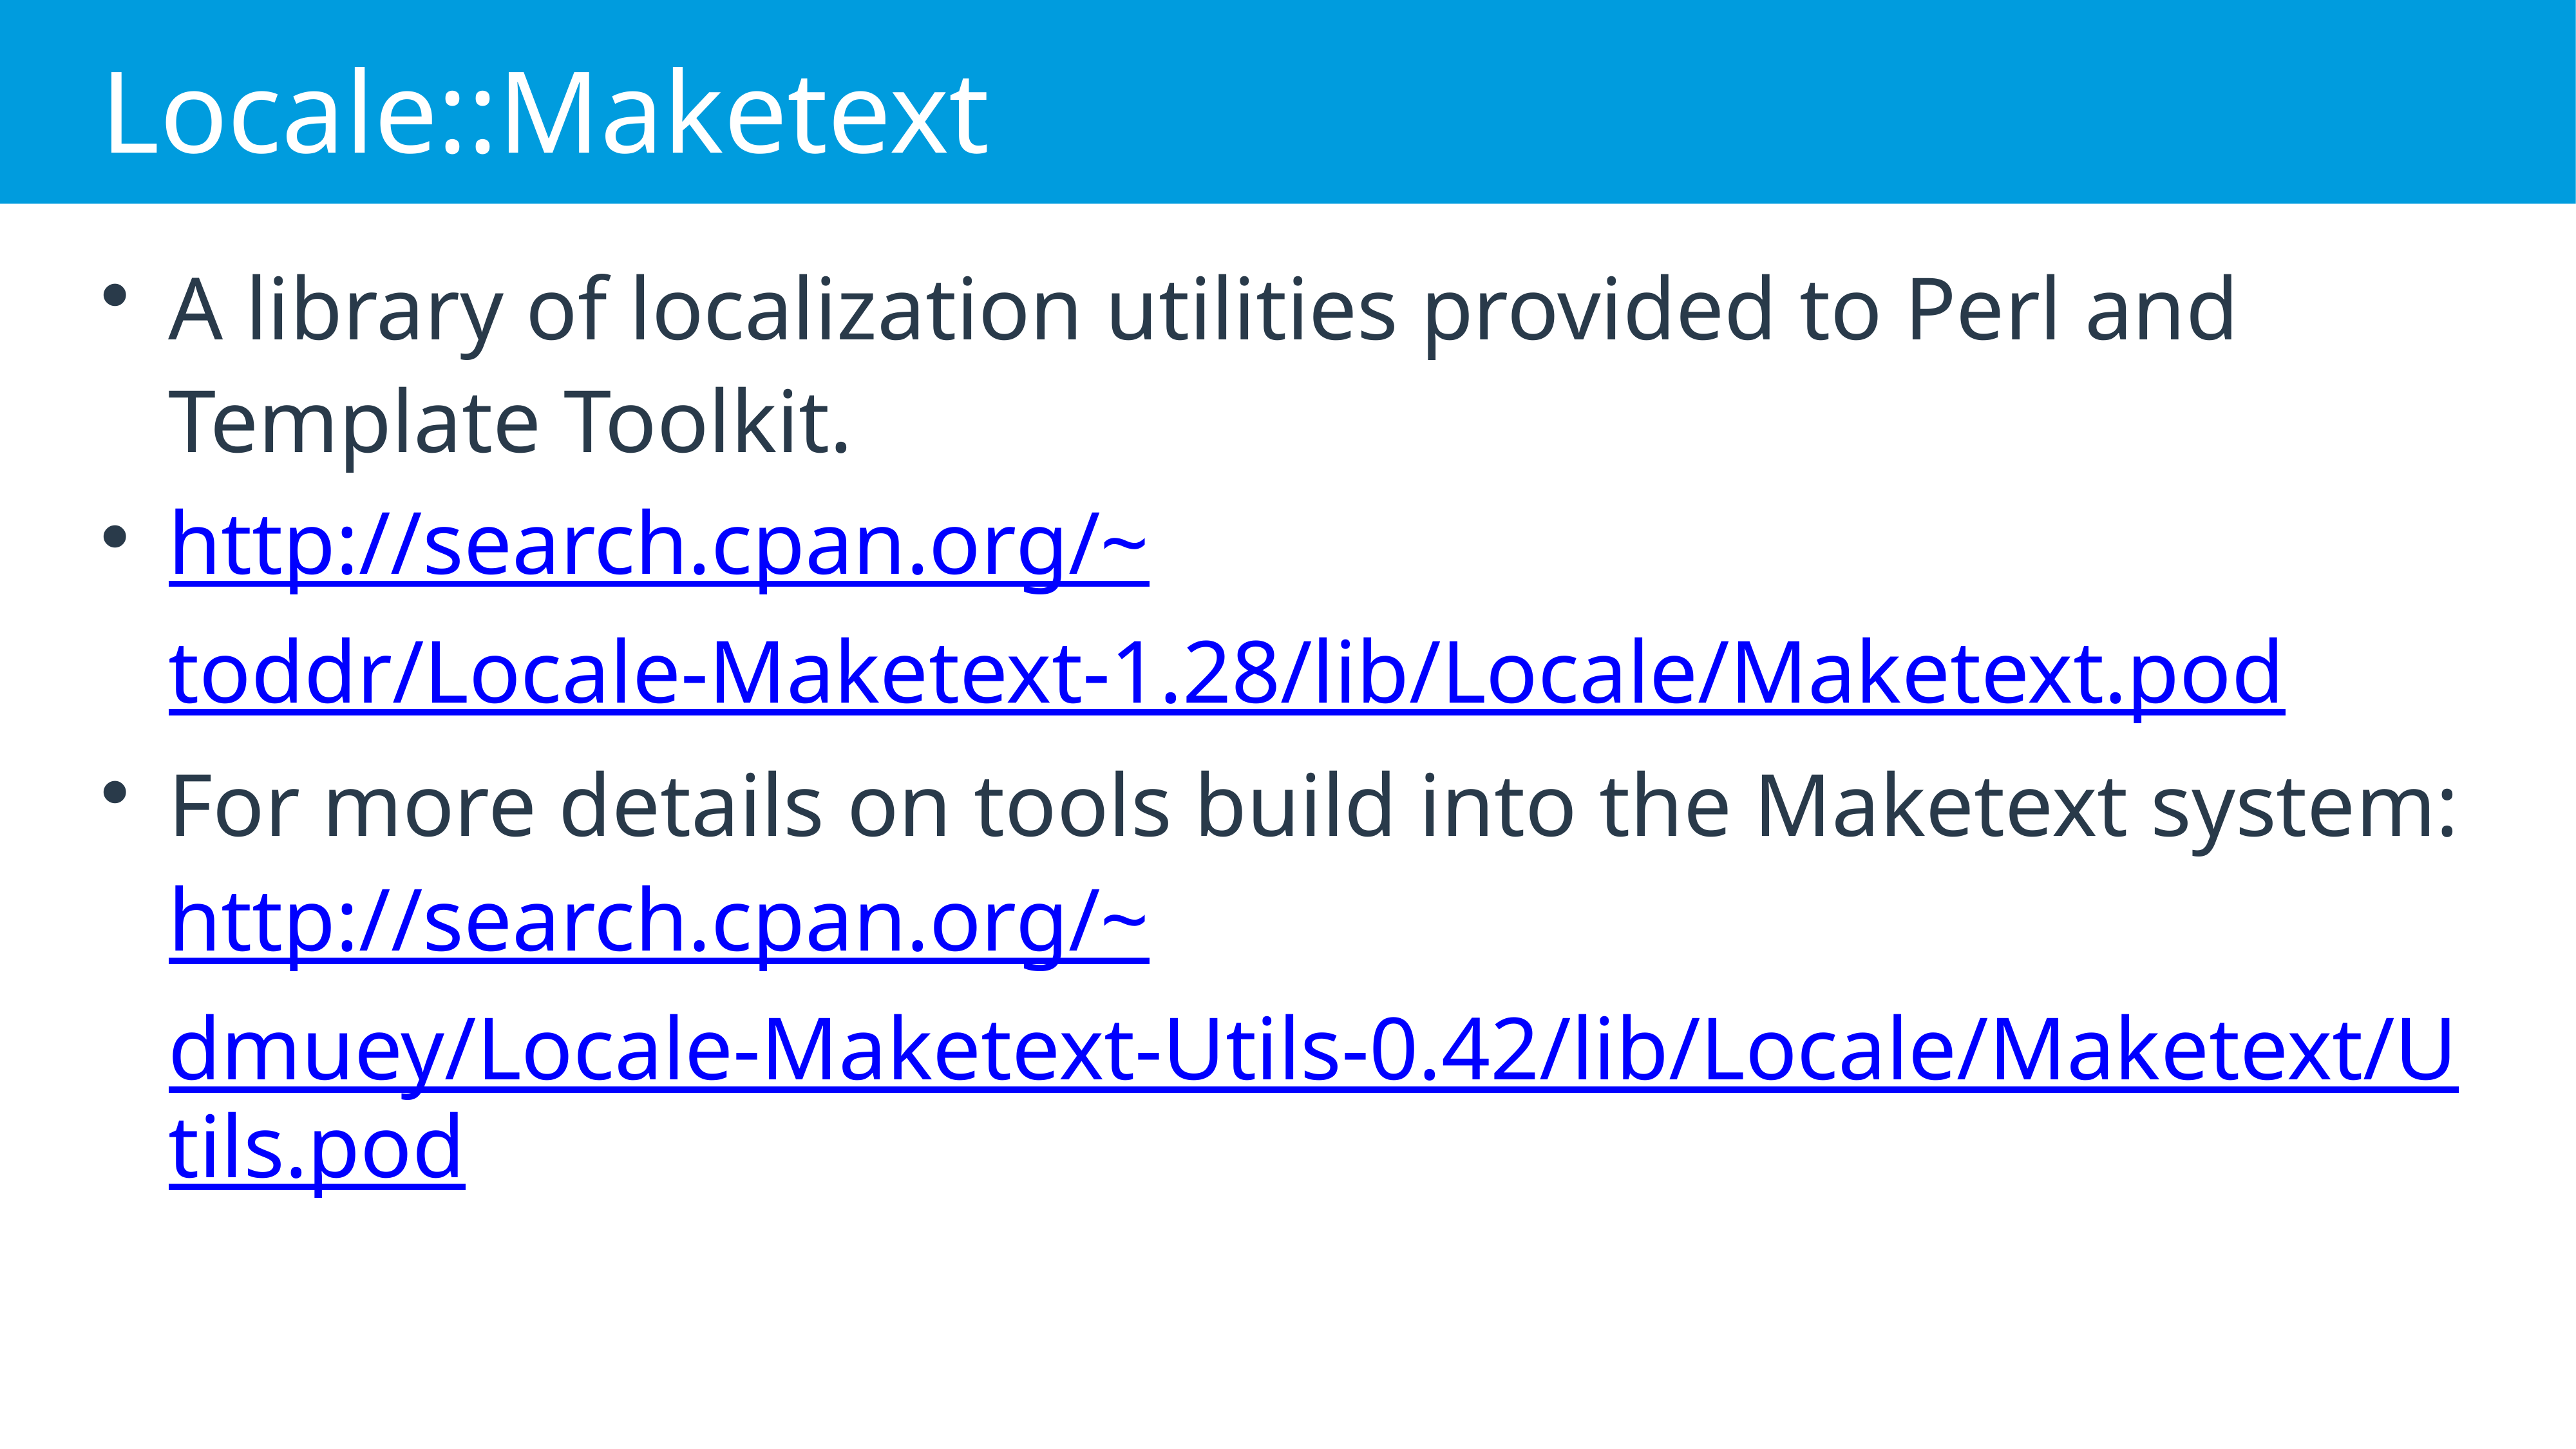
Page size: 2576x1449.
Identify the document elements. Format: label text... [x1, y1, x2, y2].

list A library of localization utilities provided to Perl and Template Toolkit. http://search.cpan.org/~toddr/Locale-Maketext-1.28/lib/Locale/Maketext.pod For more details on tools build into the Maketext system: http://search.cpan.org/~dmuey/Locale-Maketext-Utils-0.42/lib/Locale/Maketext/Utils.pod [75, 217, 2501, 1449]
title Locale::Maketext [75, 2, 2501, 202]
